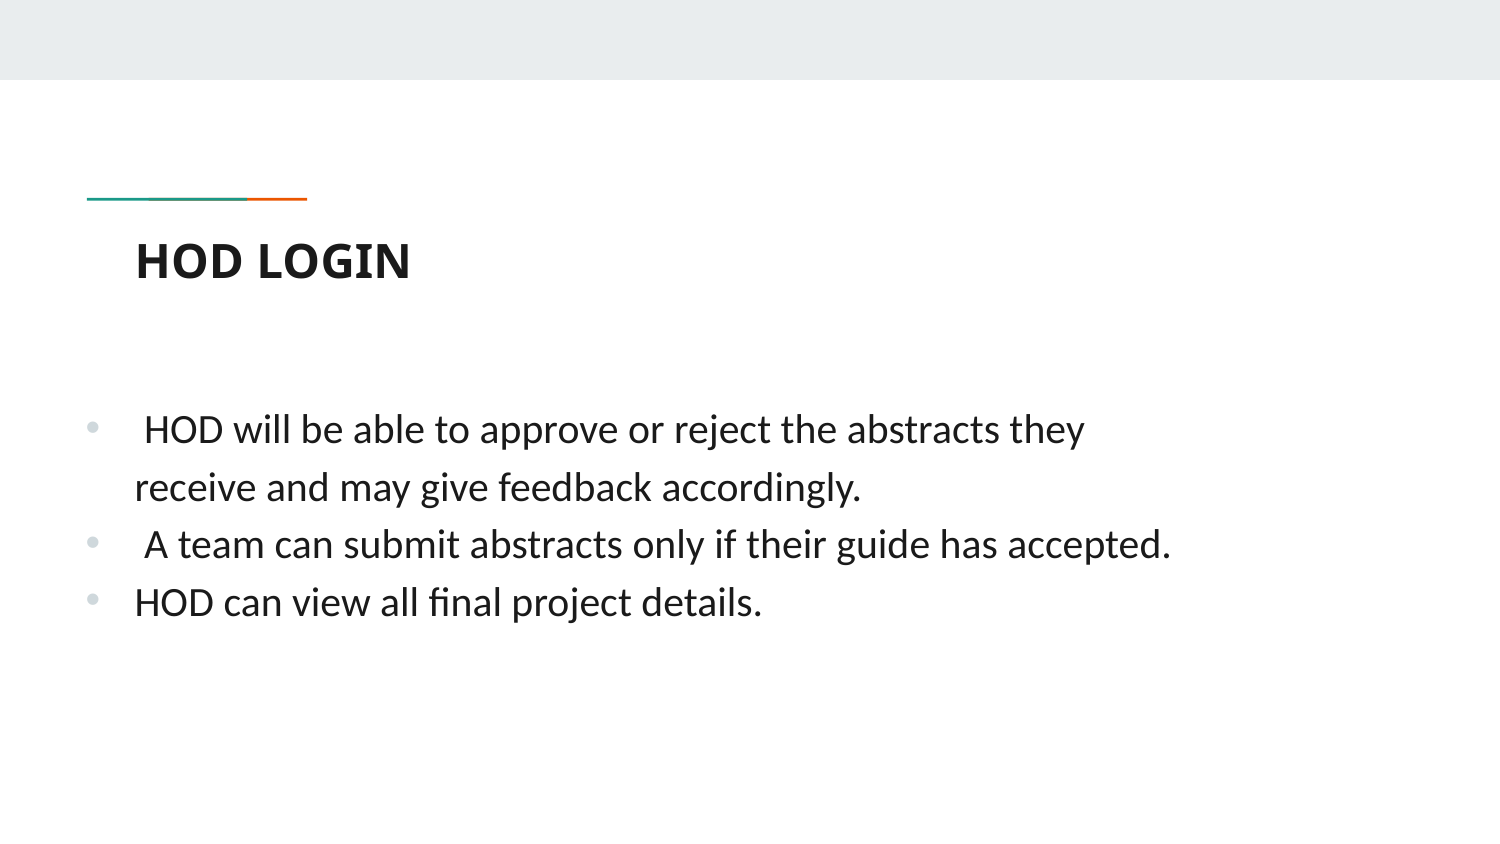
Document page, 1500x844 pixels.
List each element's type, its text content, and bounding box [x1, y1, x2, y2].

title HOD LOGIN [119, 216, 1381, 305]
list HOD will be able to approve or reject the abstracts they receive and may give feedback accordingly. A team can submit abstracts only if their guide has accepted. HOD can view all final project details. [0, 329, 1231, 700]
